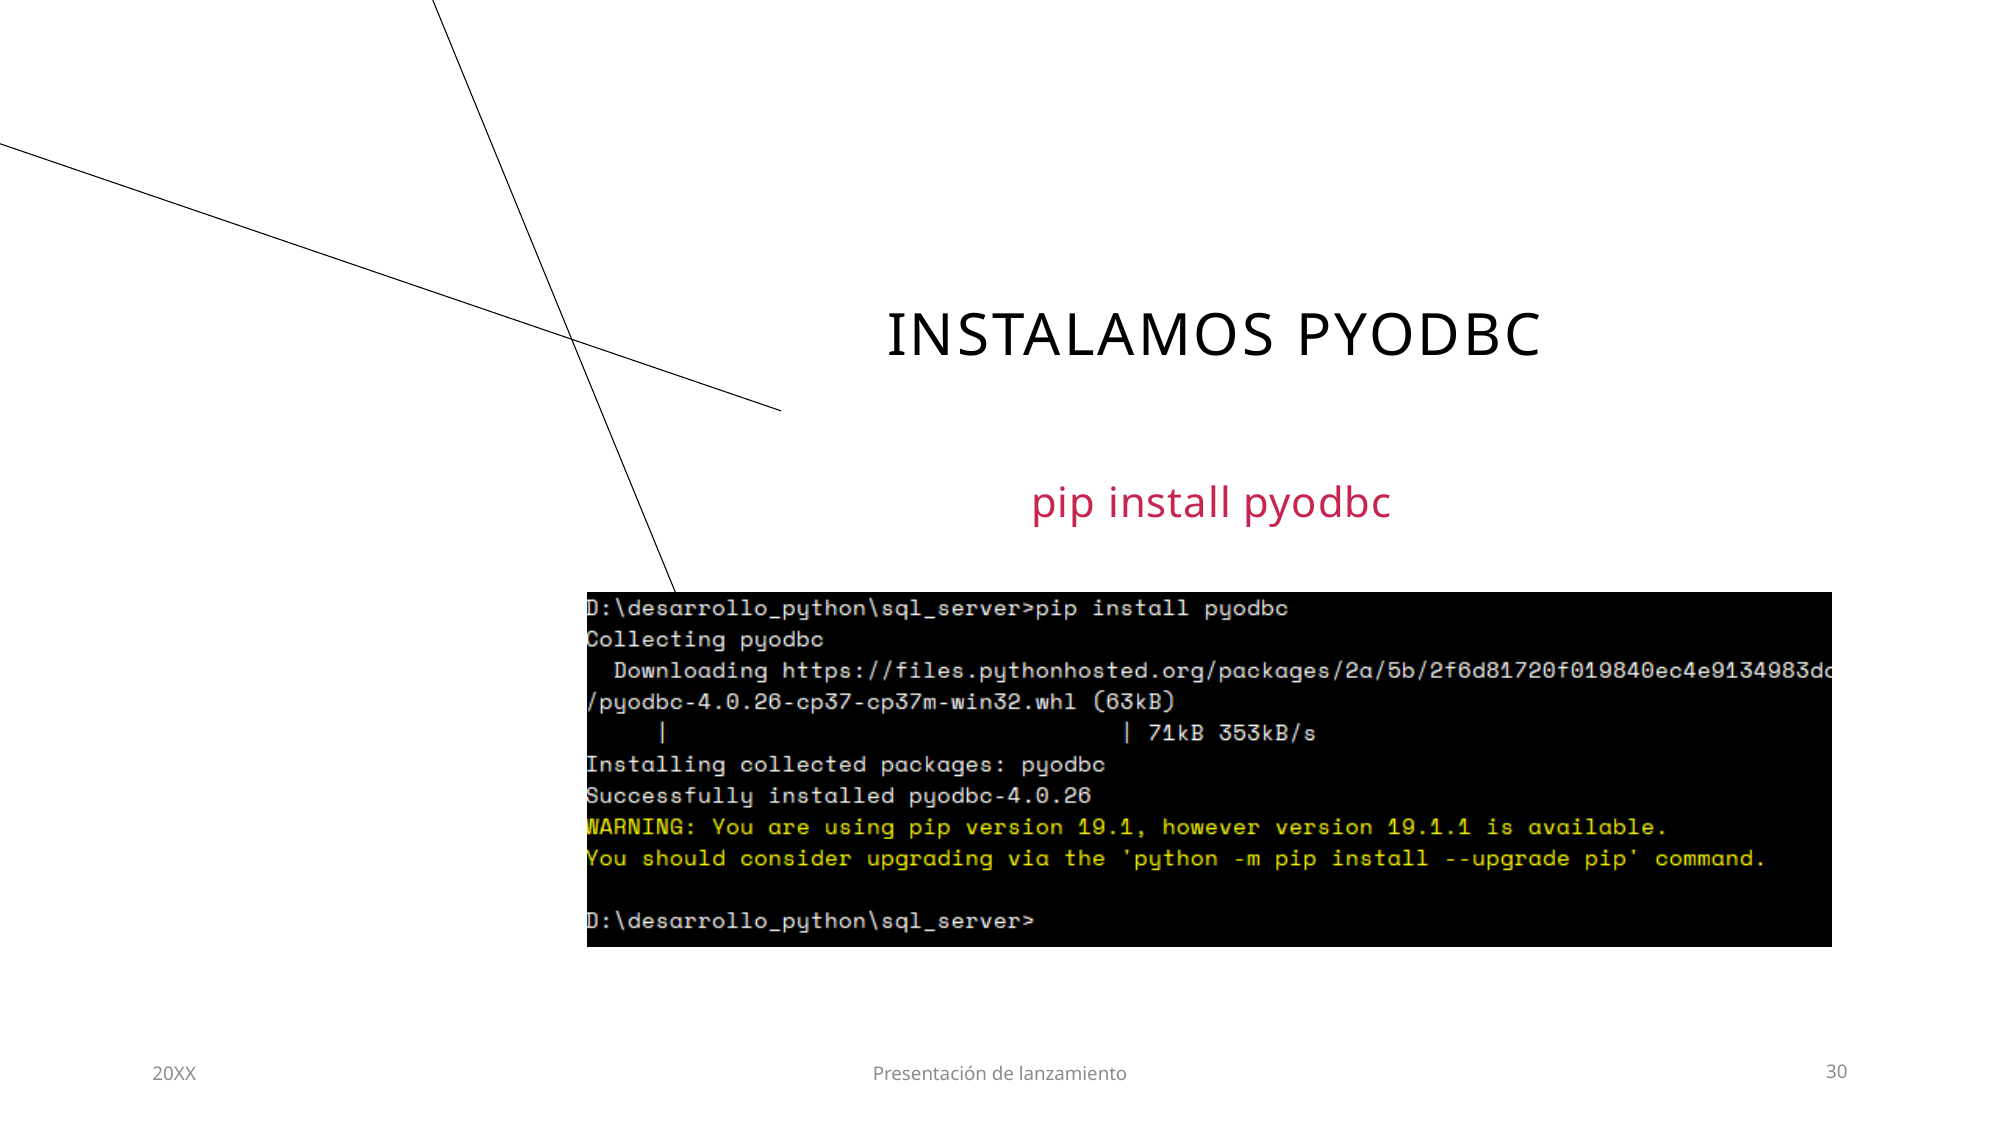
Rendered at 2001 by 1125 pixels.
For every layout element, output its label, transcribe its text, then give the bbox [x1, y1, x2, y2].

slide_number 30 [1412, 1042, 1863, 1103]
title Instalamos pyodbc [872, 178, 1711, 376]
list pip install pyodbc [1016, 473, 1809, 534]
picture [587, 592, 1832, 947]
slide_number 20XX [137, 1042, 588, 1103]
footer Presentación de lanzamiento [662, 1042, 1338, 1103]
